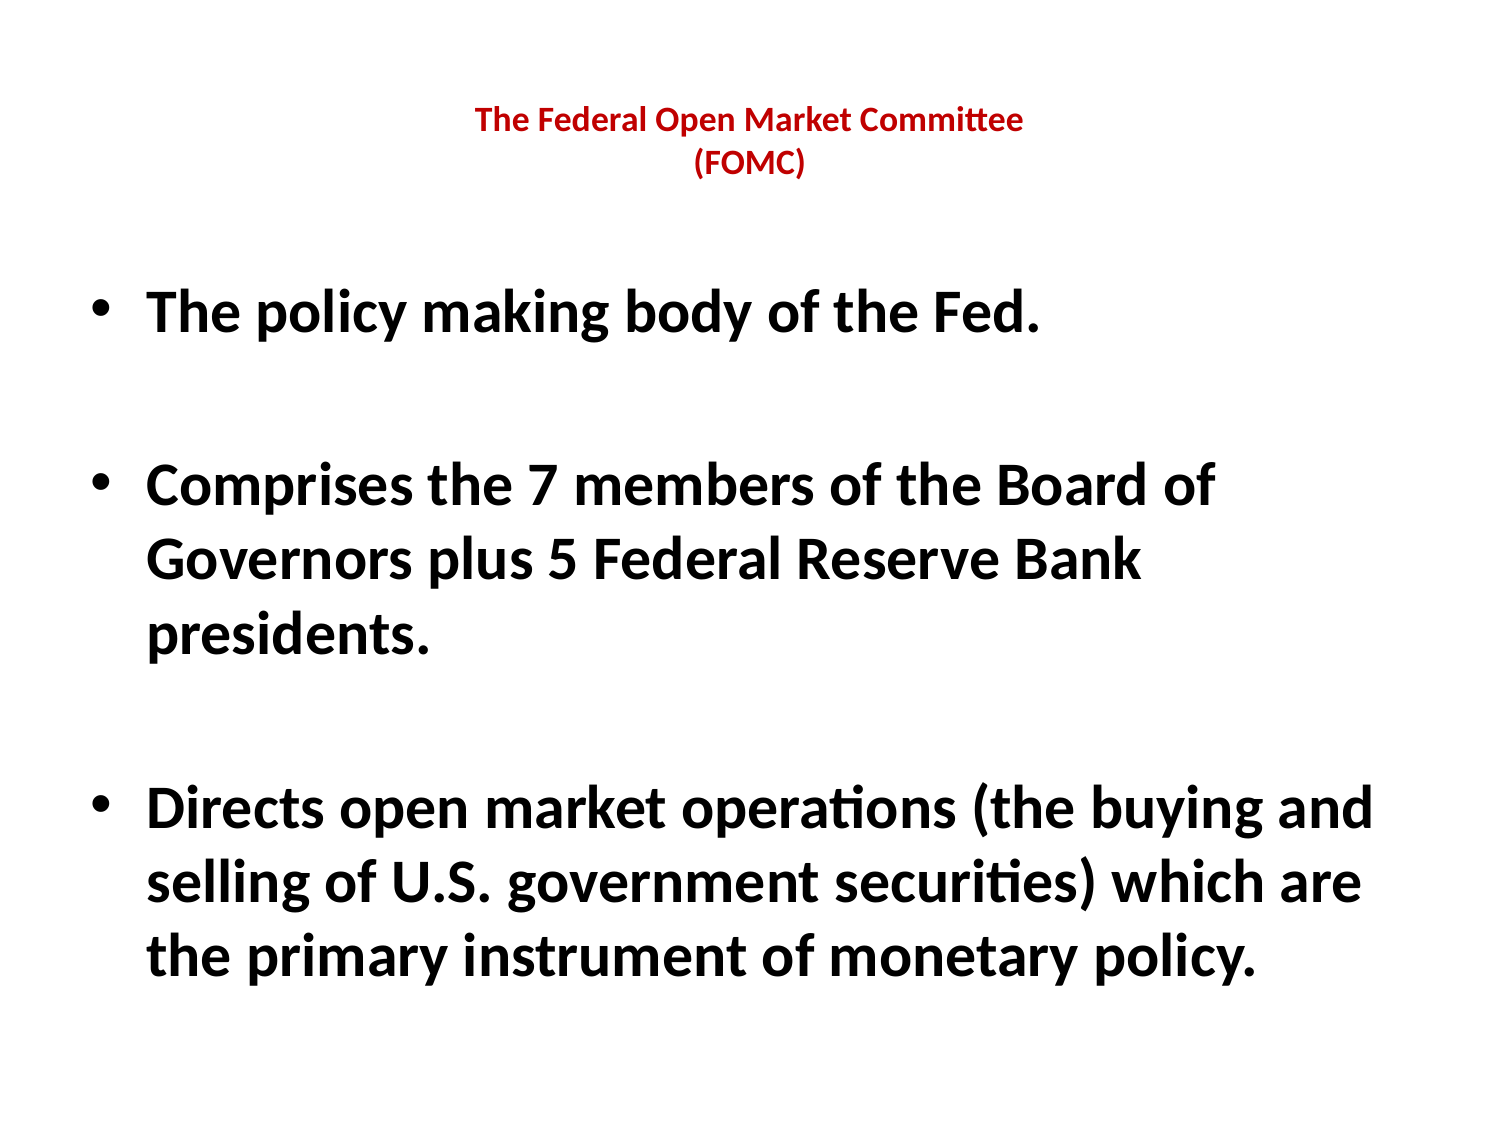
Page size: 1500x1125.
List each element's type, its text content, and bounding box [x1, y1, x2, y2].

title The Federal Open Market Committee (FOMC) [75, 45, 1425, 233]
list The policy making body of the Fed. Comprises the 7 members of the Board of Governors plus 5 Federal Reserve Bank presidents. Directs open market operations (the buying and selling of U.S. government securities) which are the primary instrument of monetary policy. [75, 262, 1425, 1005]
